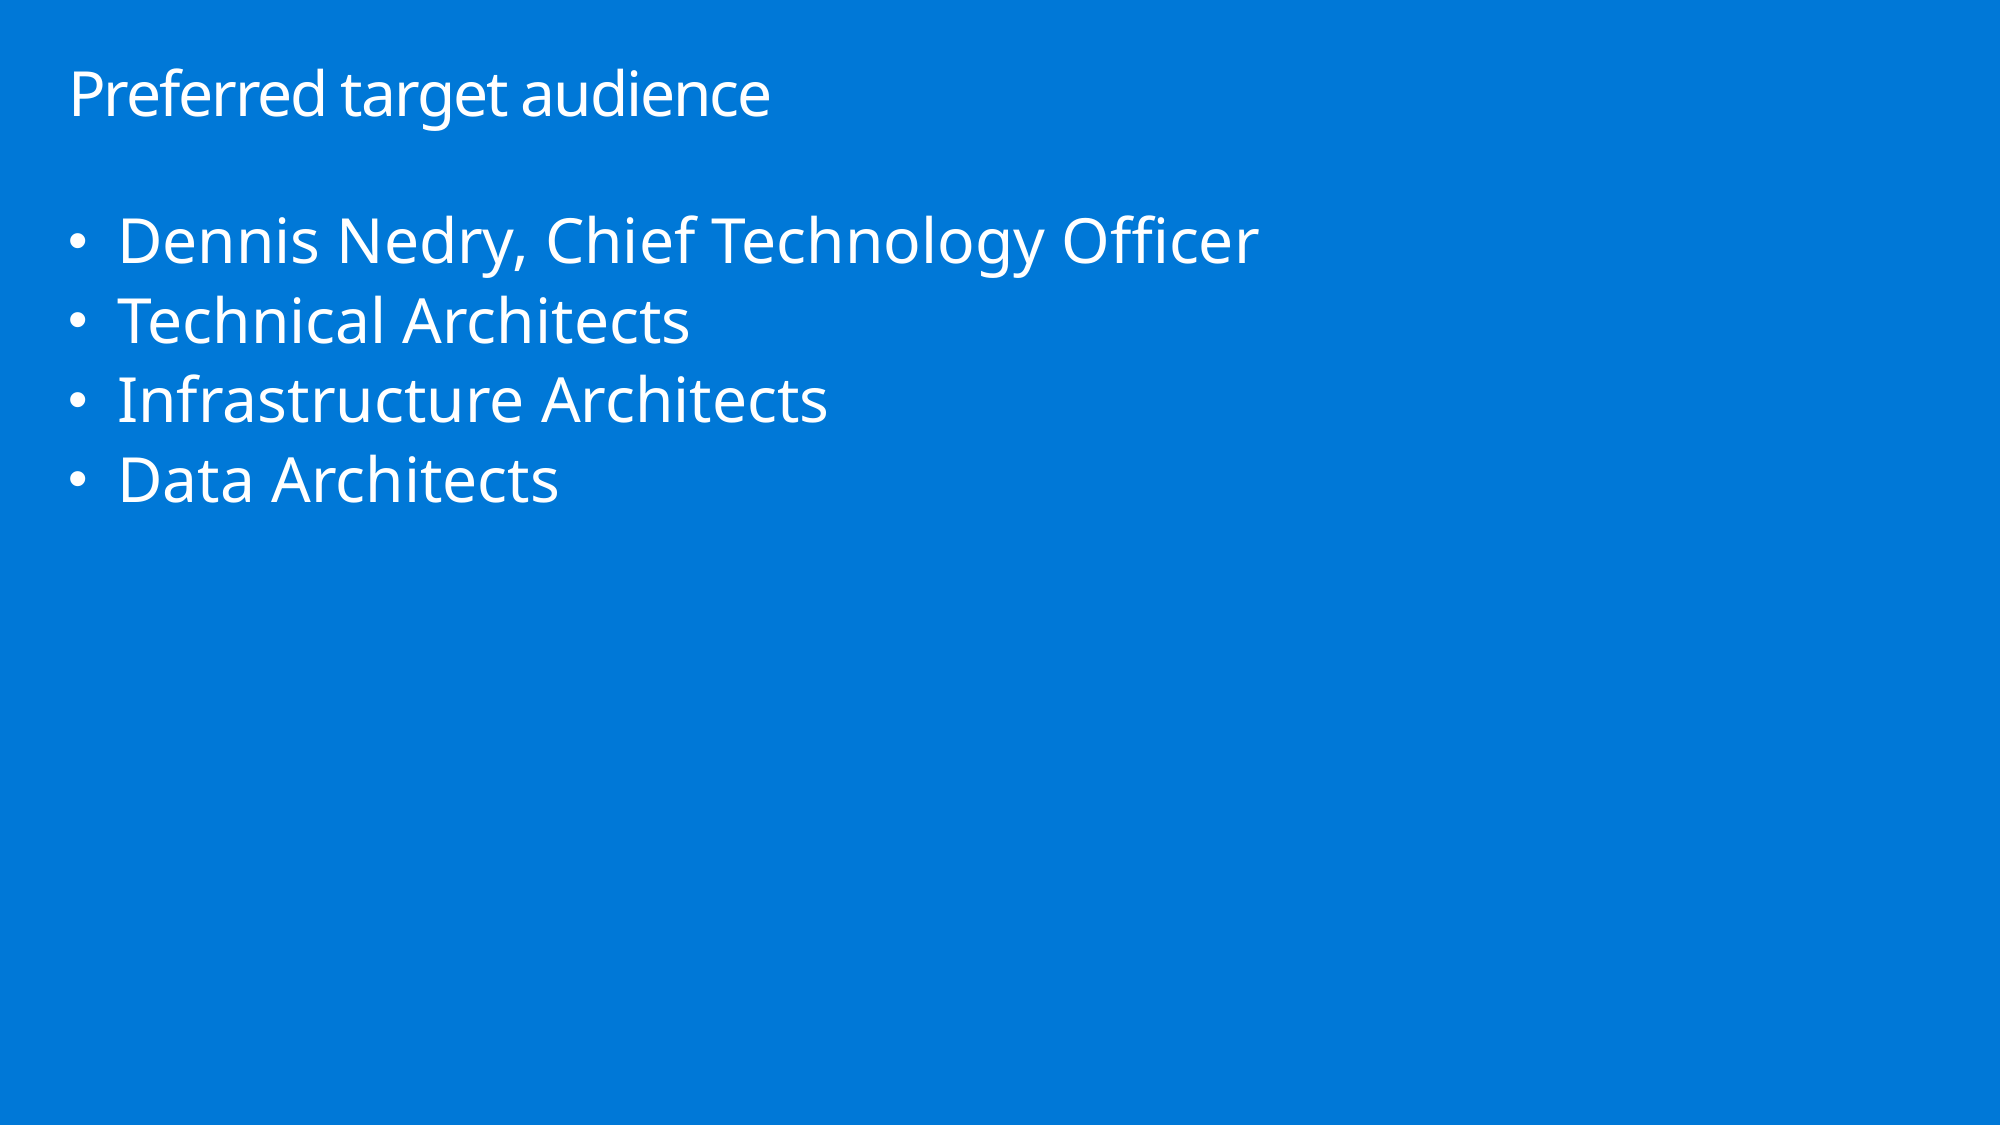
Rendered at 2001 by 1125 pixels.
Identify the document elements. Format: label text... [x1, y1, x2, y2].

list Dennis Nedry, Chief Technology Officer Technical Architects Infrastructure Architects Data Architects [44, 196, 1956, 532]
title Preferred target audience [44, 47, 1957, 196]
